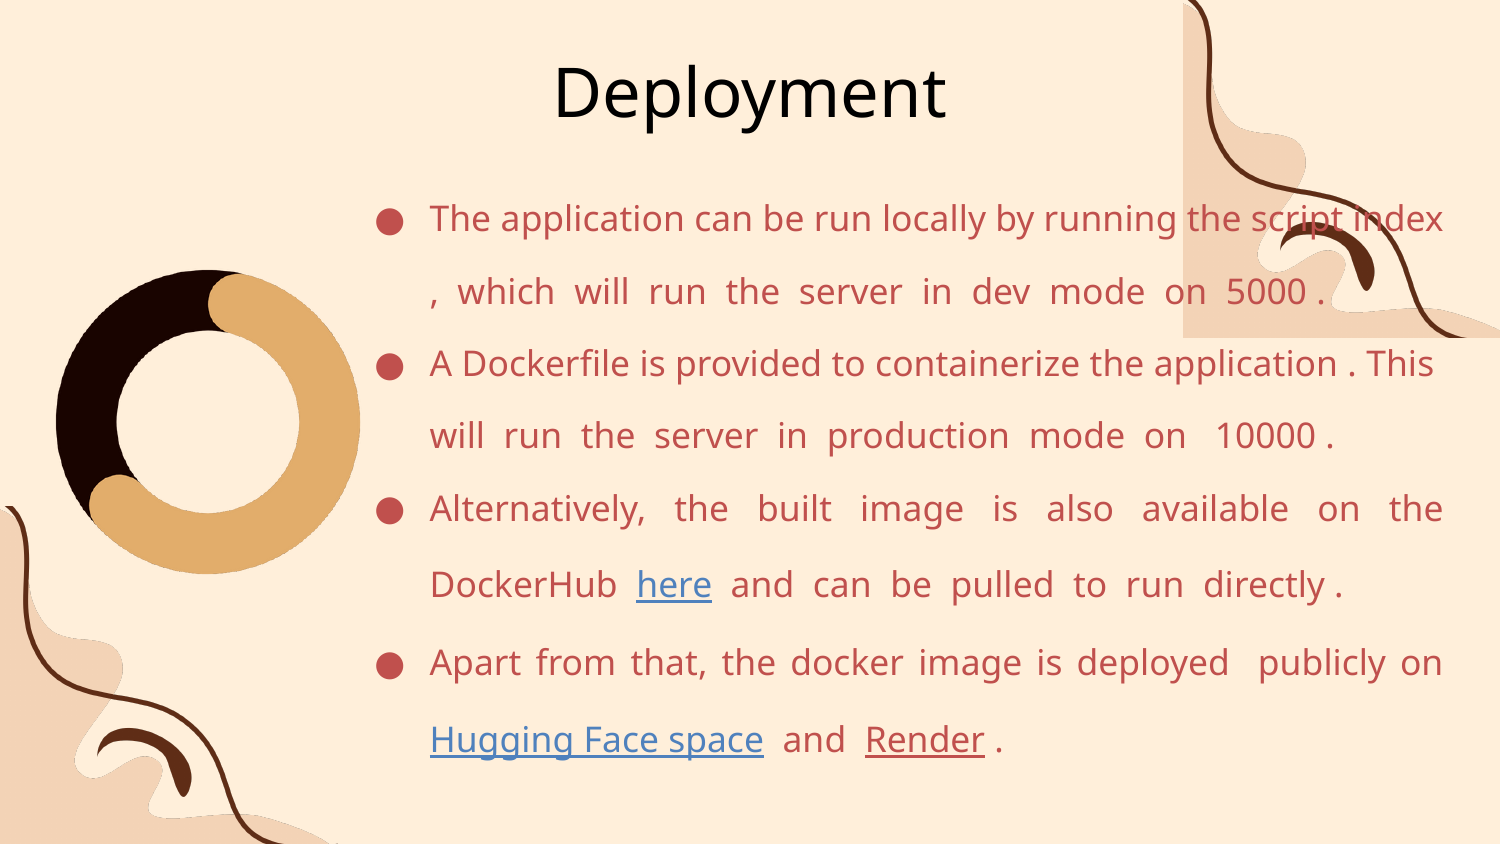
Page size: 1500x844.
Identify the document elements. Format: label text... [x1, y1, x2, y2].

picture [24, 239, 390, 604]
text_box [1183, 0, 1500, 338]
text_box [0, 506, 338, 844]
text_box The application can be run locally by running the script index , which will run the server in dev mode on 5000 . A Dockerfile is provided to containerize the application . This will run the server in production mode on 10000 . Alternatively, the built image is also available on the DockerHub here and can be pulled to run directly . Apart from that, the docker image is deployed publicly on Hugging Face space and Render . [354, 166, 1445, 766]
text_box Deployment [389, 32, 1111, 132]
